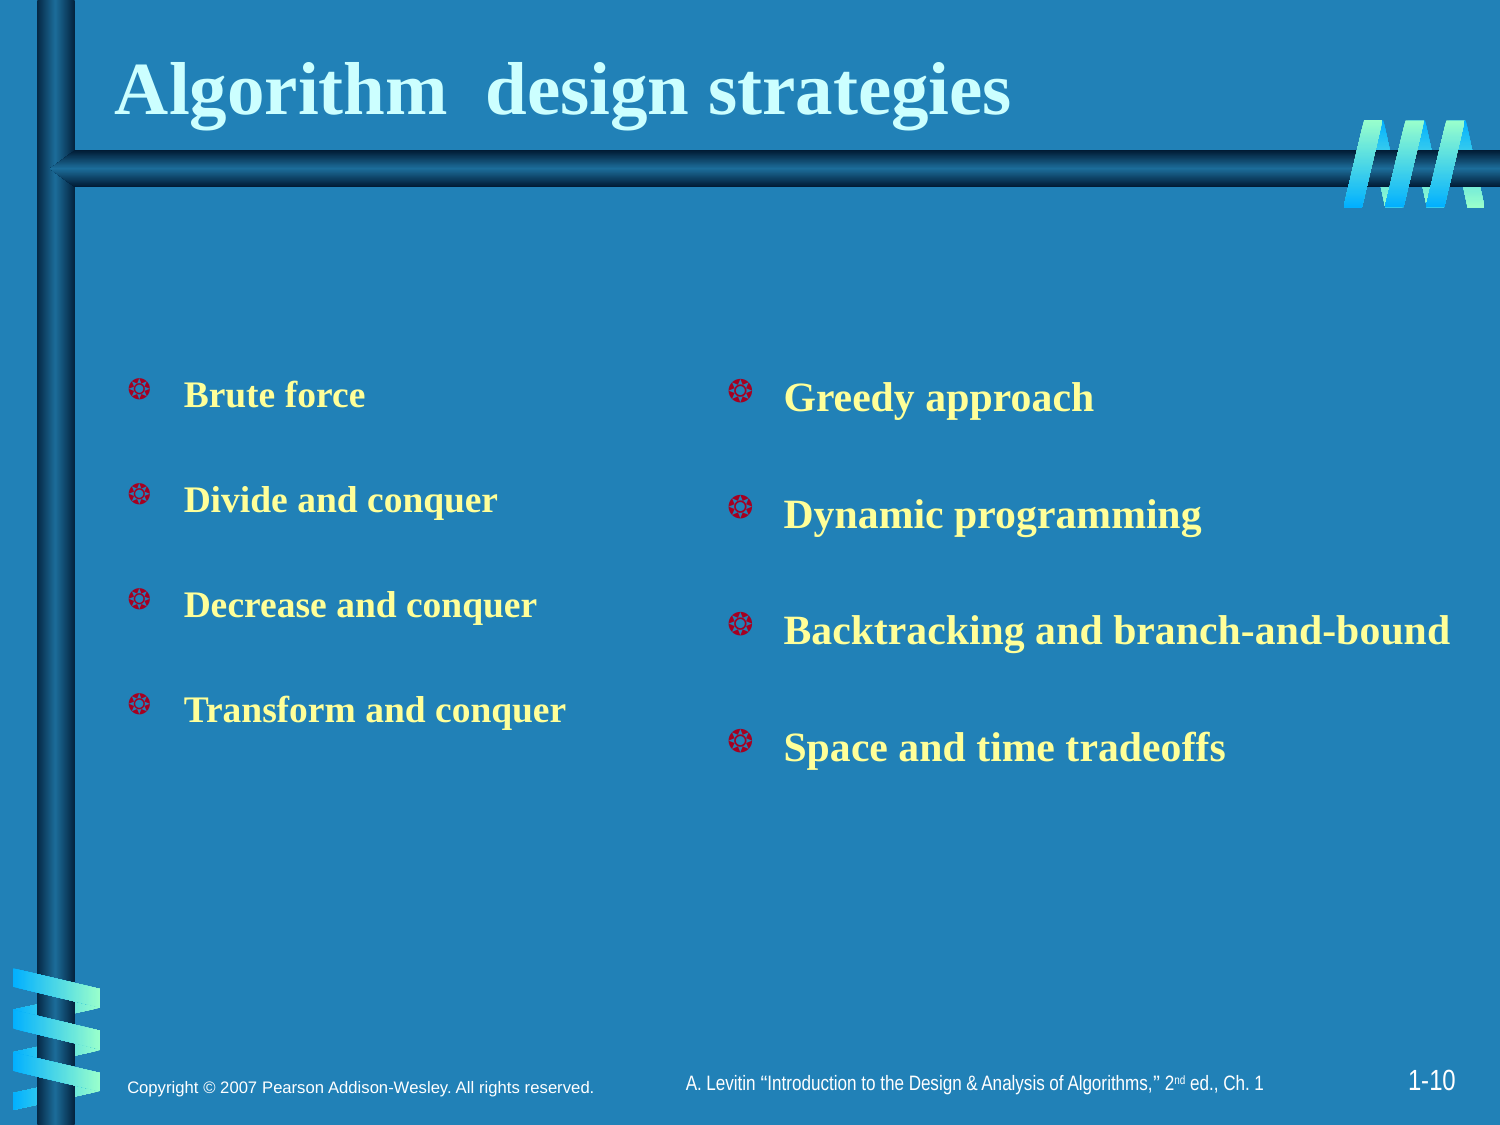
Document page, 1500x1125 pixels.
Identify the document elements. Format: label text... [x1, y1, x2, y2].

slide_number 1-9 [1158, 1054, 1471, 1105]
text_box Greedy approach Dynamic programming Backtracking and branch-and-bound Space and time tradeoffs [712, 362, 1500, 880]
title Algorithm design strategies [99, 24, 1345, 138]
list Brute force Divide and conquer Decrease and conquer Transform and conquer [112, 362, 712, 880]
